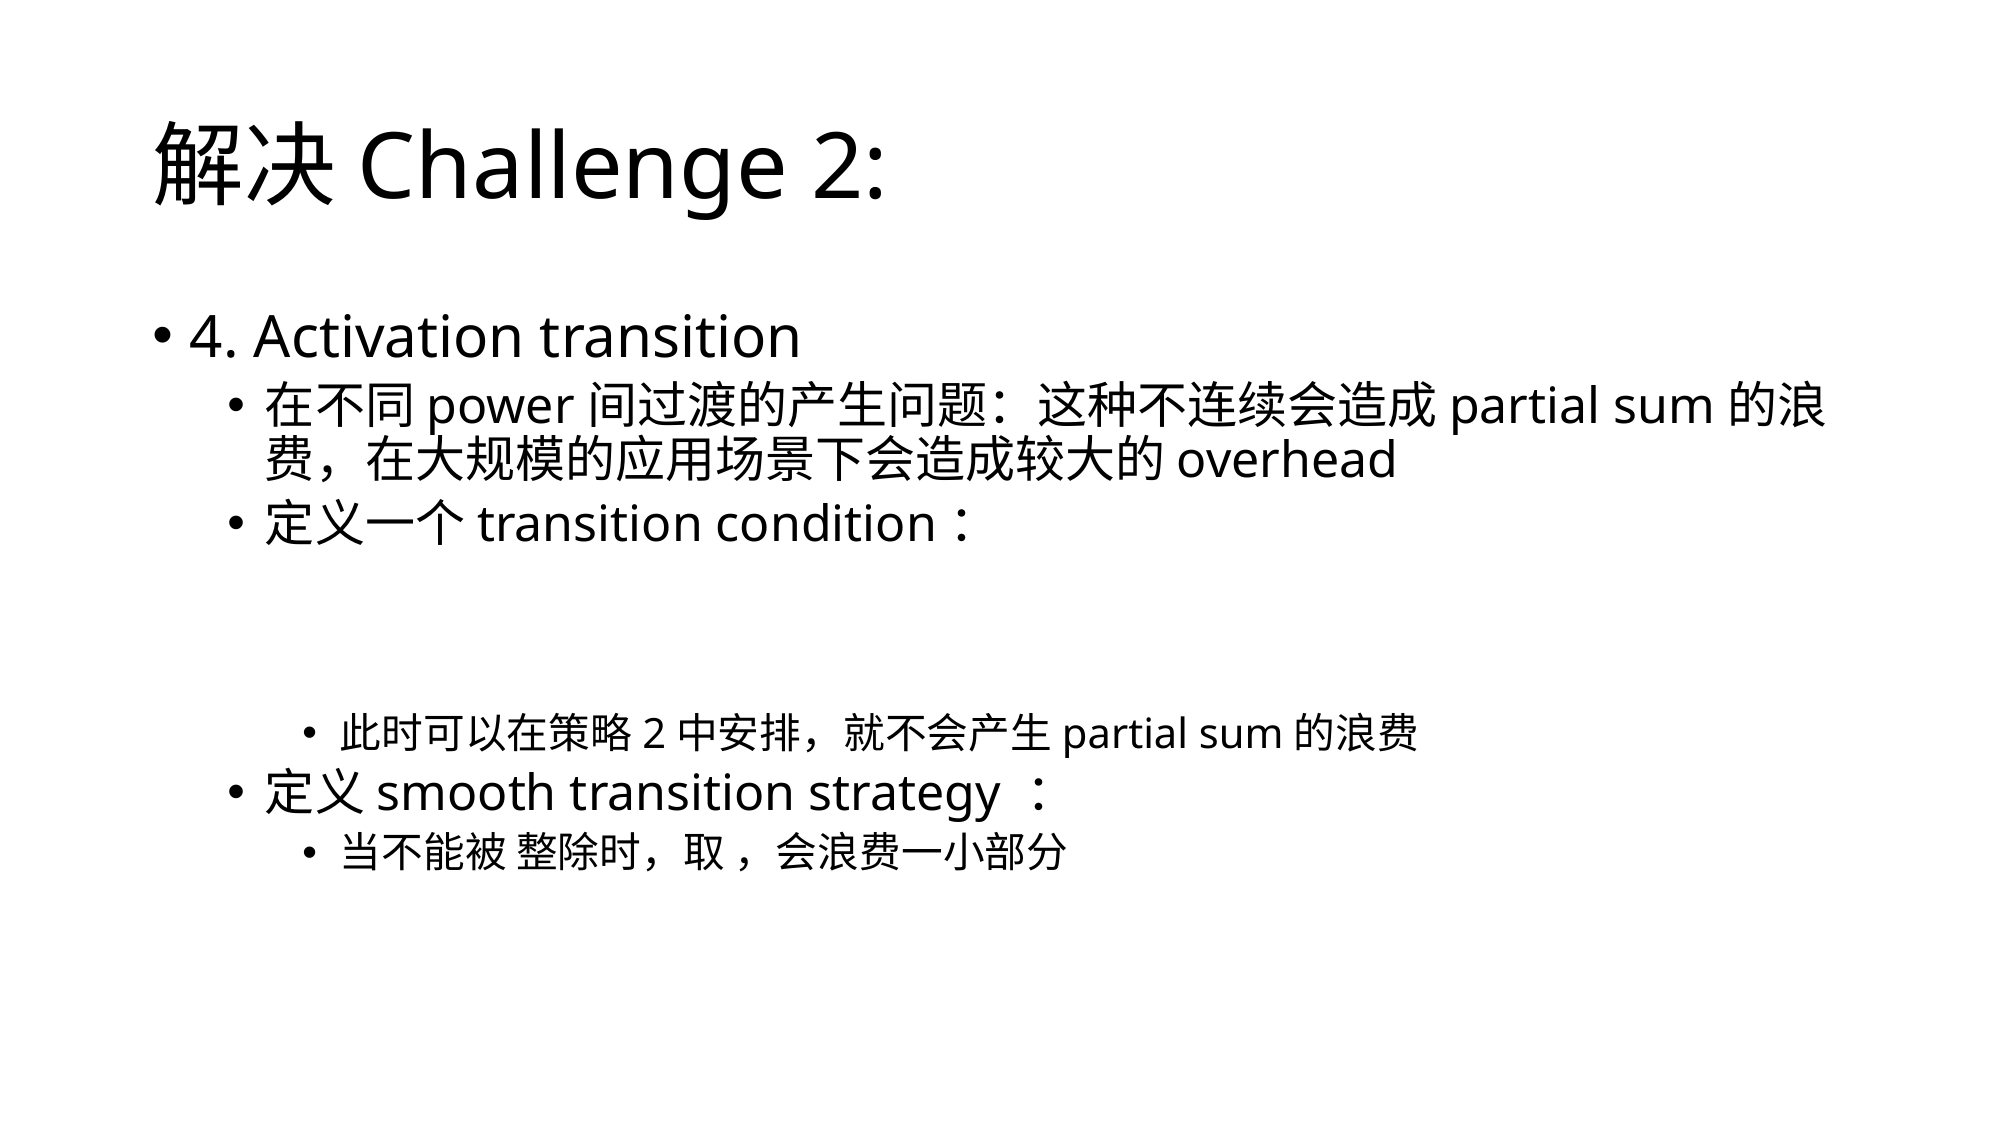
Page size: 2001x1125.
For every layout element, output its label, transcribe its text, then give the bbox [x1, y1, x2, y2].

title 解决Challenge 2: [137, 59, 1863, 278]
